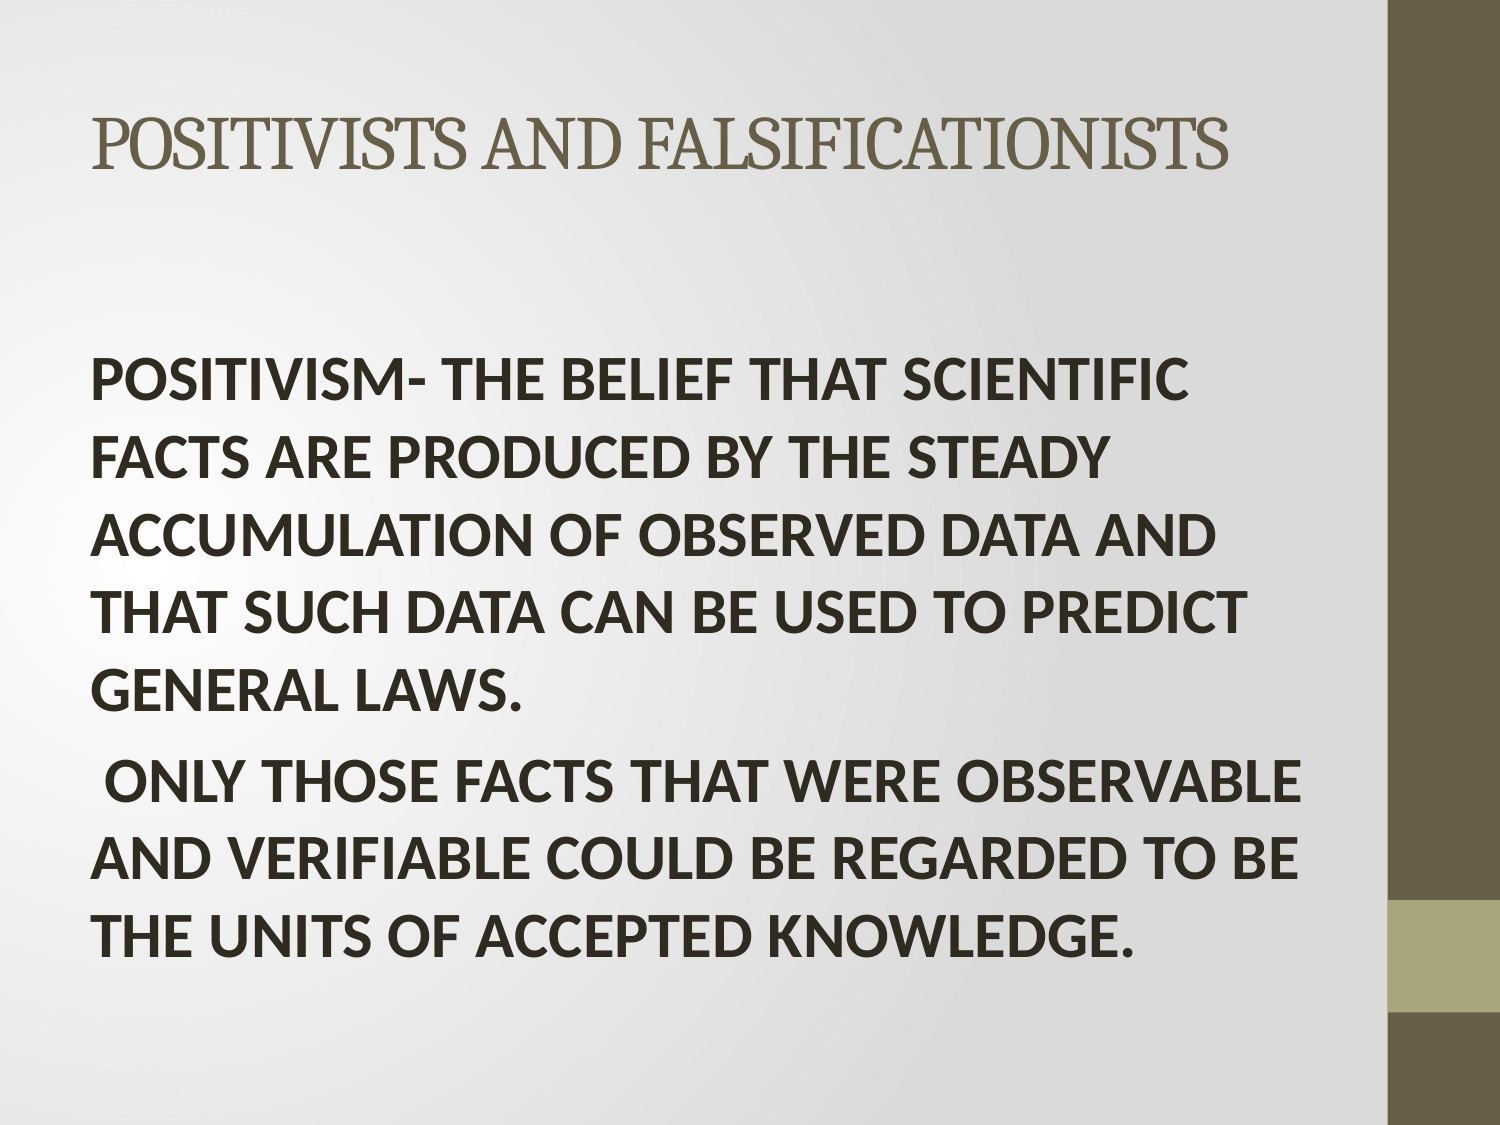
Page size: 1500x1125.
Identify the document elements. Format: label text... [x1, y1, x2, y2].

title POSITIVISTS AND FALSIFICATIONISTS [75, 45, 1325, 233]
list POSITIVISM- THE BELIEF THAT SCIENTIFIC FACTS ARE PRODUCED BY THE STEADY ACCUMULATION OF OBSERVED DATA AND THAT SUCH DATA CAN BE USED TO PREDICT GENERAL LAWS. ONLY THOSE FACTS THAT WERE OBSERVABLE AND VERIFIABLE COULD BE REGARDED TO BE THE UNITS OF ACCEPTED KNOWLEDGE. [75, 262, 1325, 1050]
